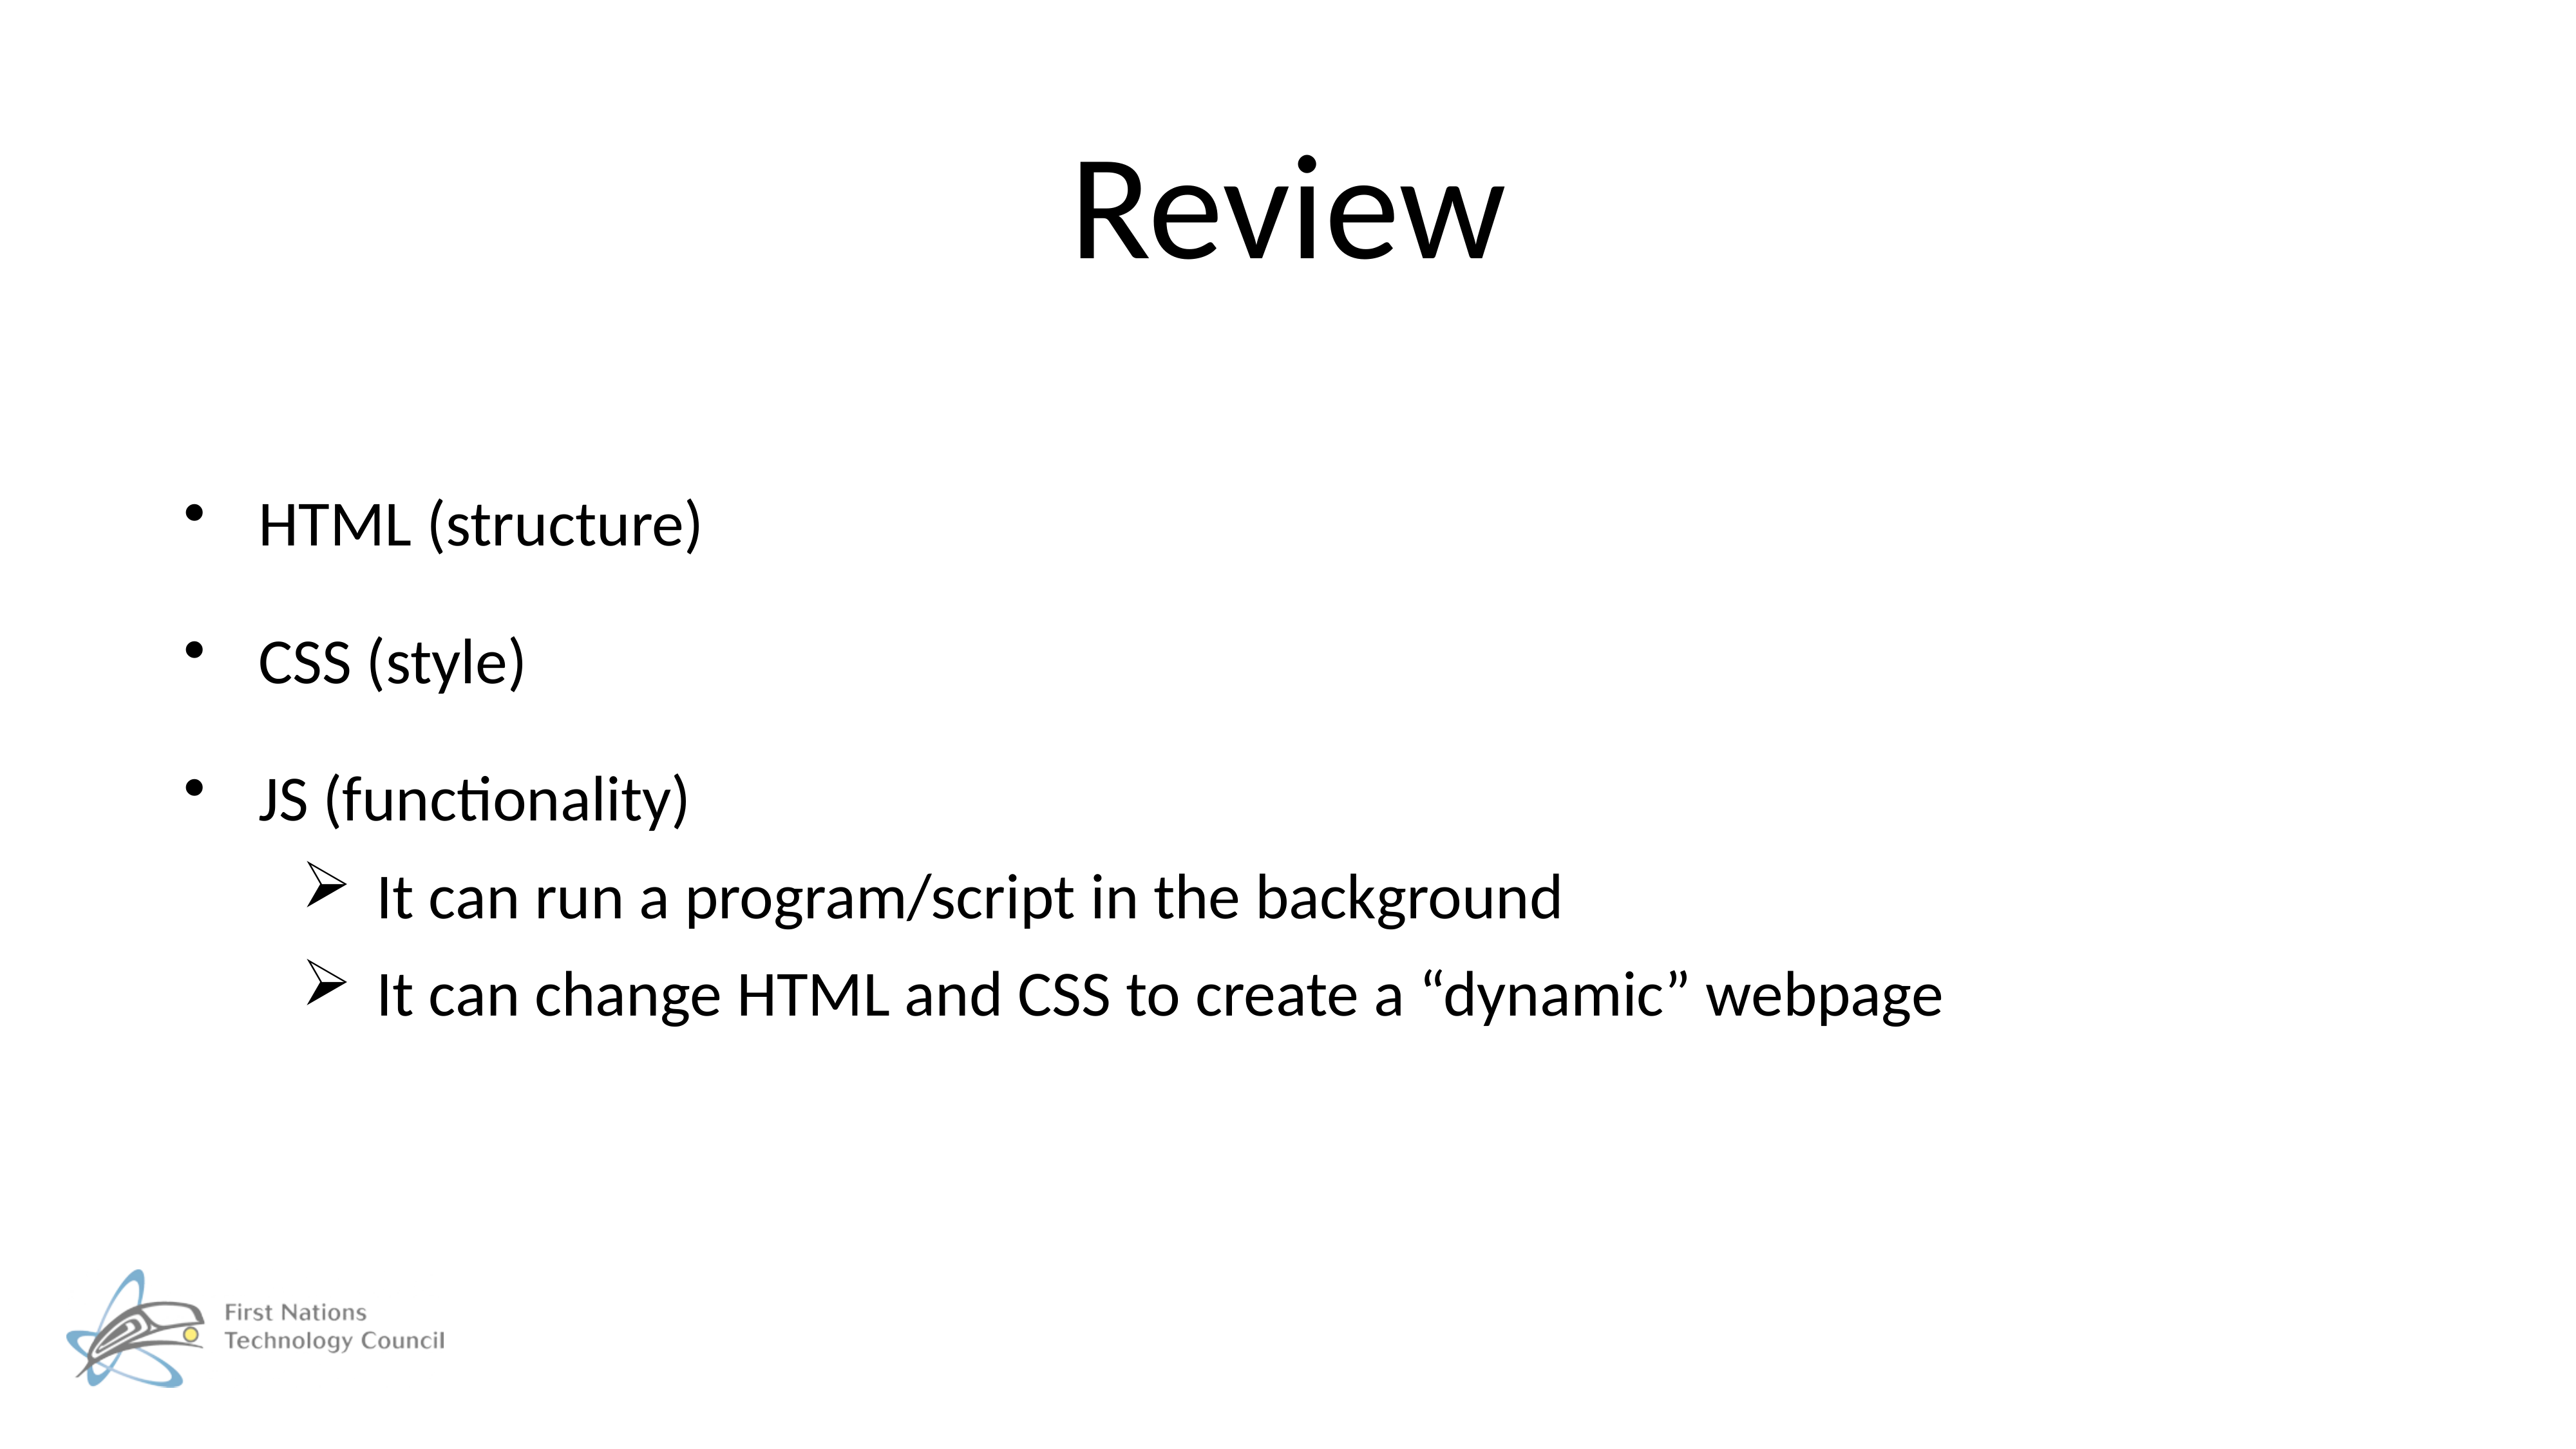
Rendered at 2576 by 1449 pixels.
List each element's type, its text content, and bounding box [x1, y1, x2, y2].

list HTML (structure) CSS (style) JS (functionality) It can run a program/script in the background It can change HTML and CSS to create a “dynamic” webpage [178, 376, 2398, 1271]
title Review [178, 77, 2398, 320]
